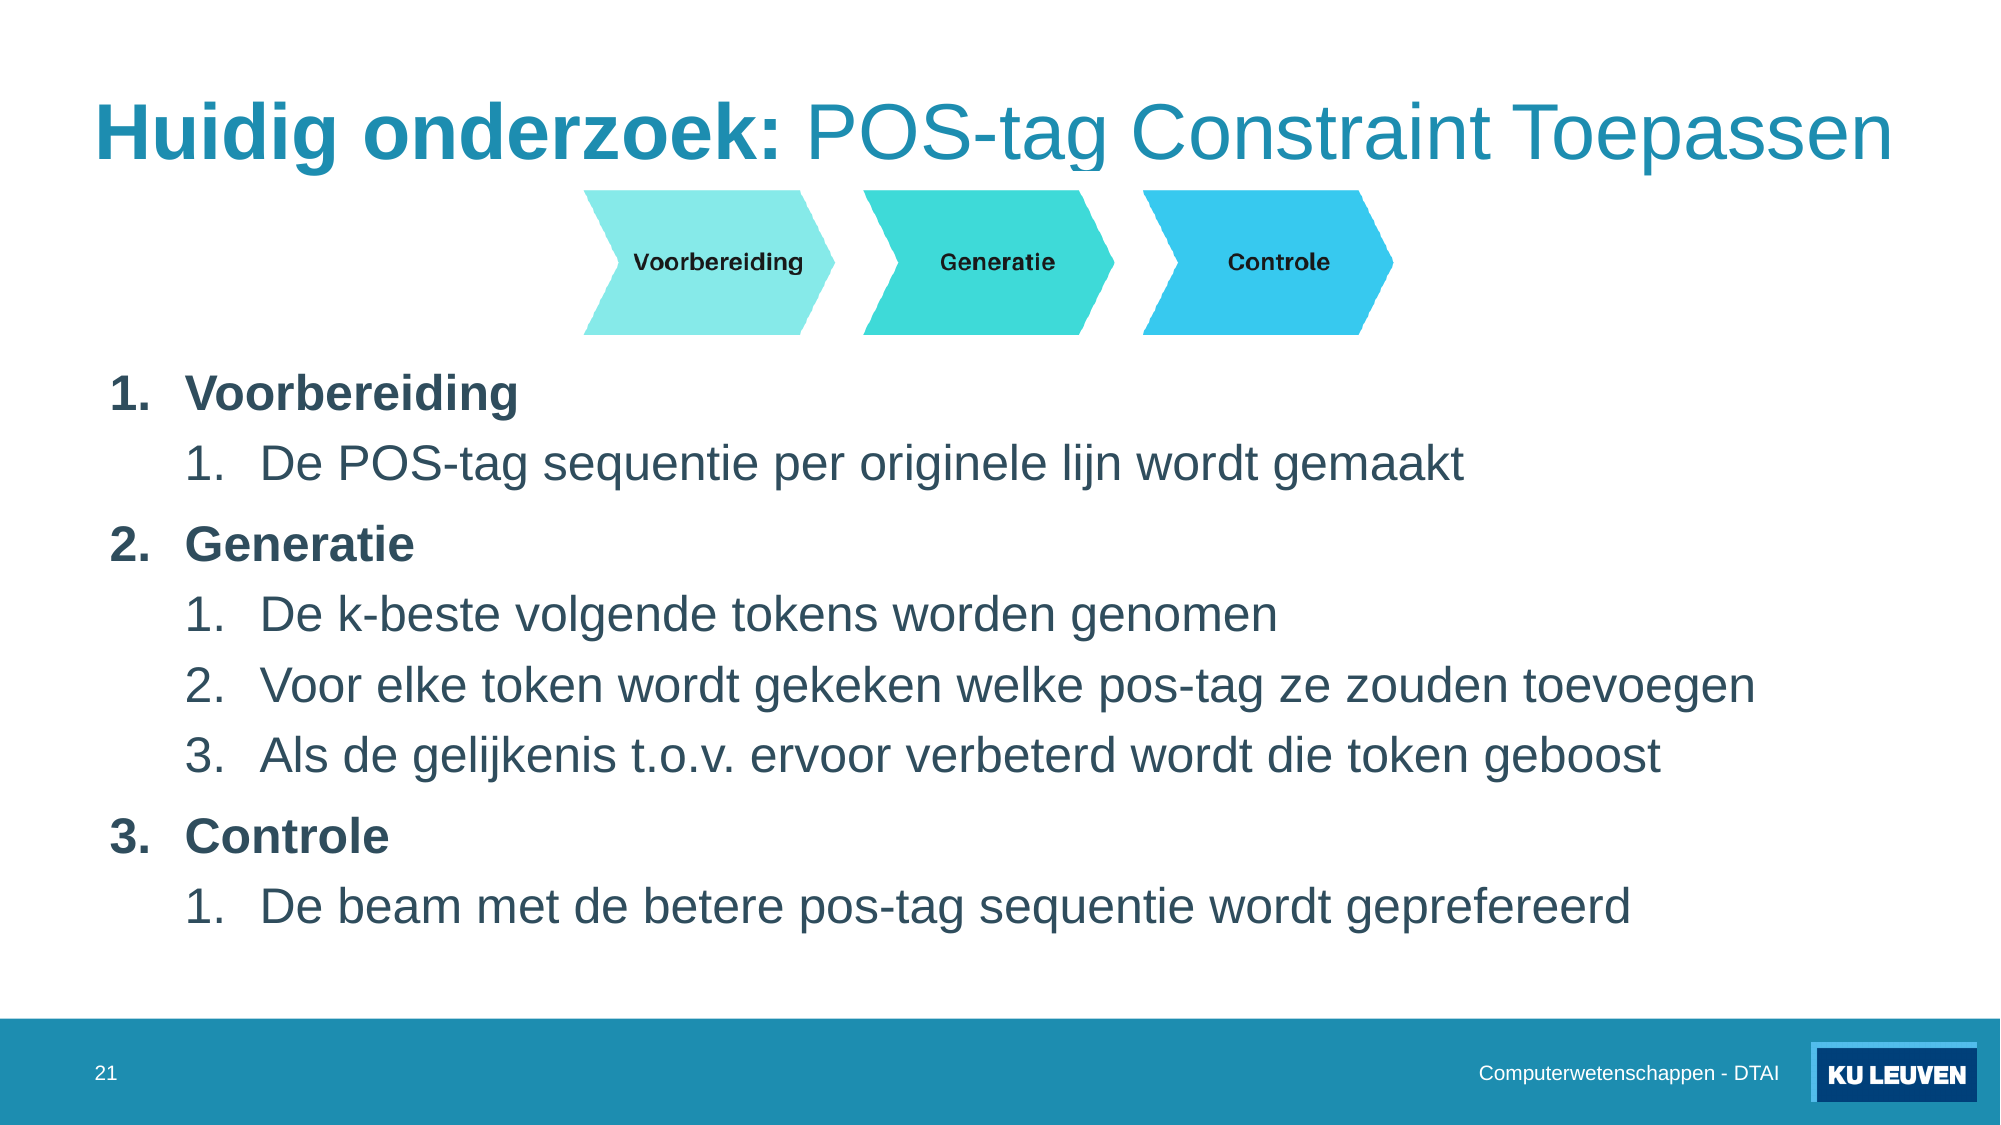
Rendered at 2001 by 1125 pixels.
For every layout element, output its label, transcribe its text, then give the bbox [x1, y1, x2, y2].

slide_number 21 [94, 1018, 201, 1125]
list Voorbereiding De POS-tag sequentie per originele lijn wordt gemaakt Generatie De k-beste volgende tokens worden genomen Voor elke token wordt gekeken welke pos-tag ze zouden toevoegen Als de gelijkenis t.o.v. ervoor verbeterd wordt die token geboost Controle De beam met de betere pos-tag sequentie wordt geprefereerd [94, 271, 1906, 1004]
picture [1811, 1042, 1977, 1102]
title Huidig onderzoek: POS-tag Constraint Toepassen [94, 33, 1906, 223]
footer Computerwetenschappen - DTAI [989, 1018, 1809, 1125]
picture [563, 171, 1416, 372]
